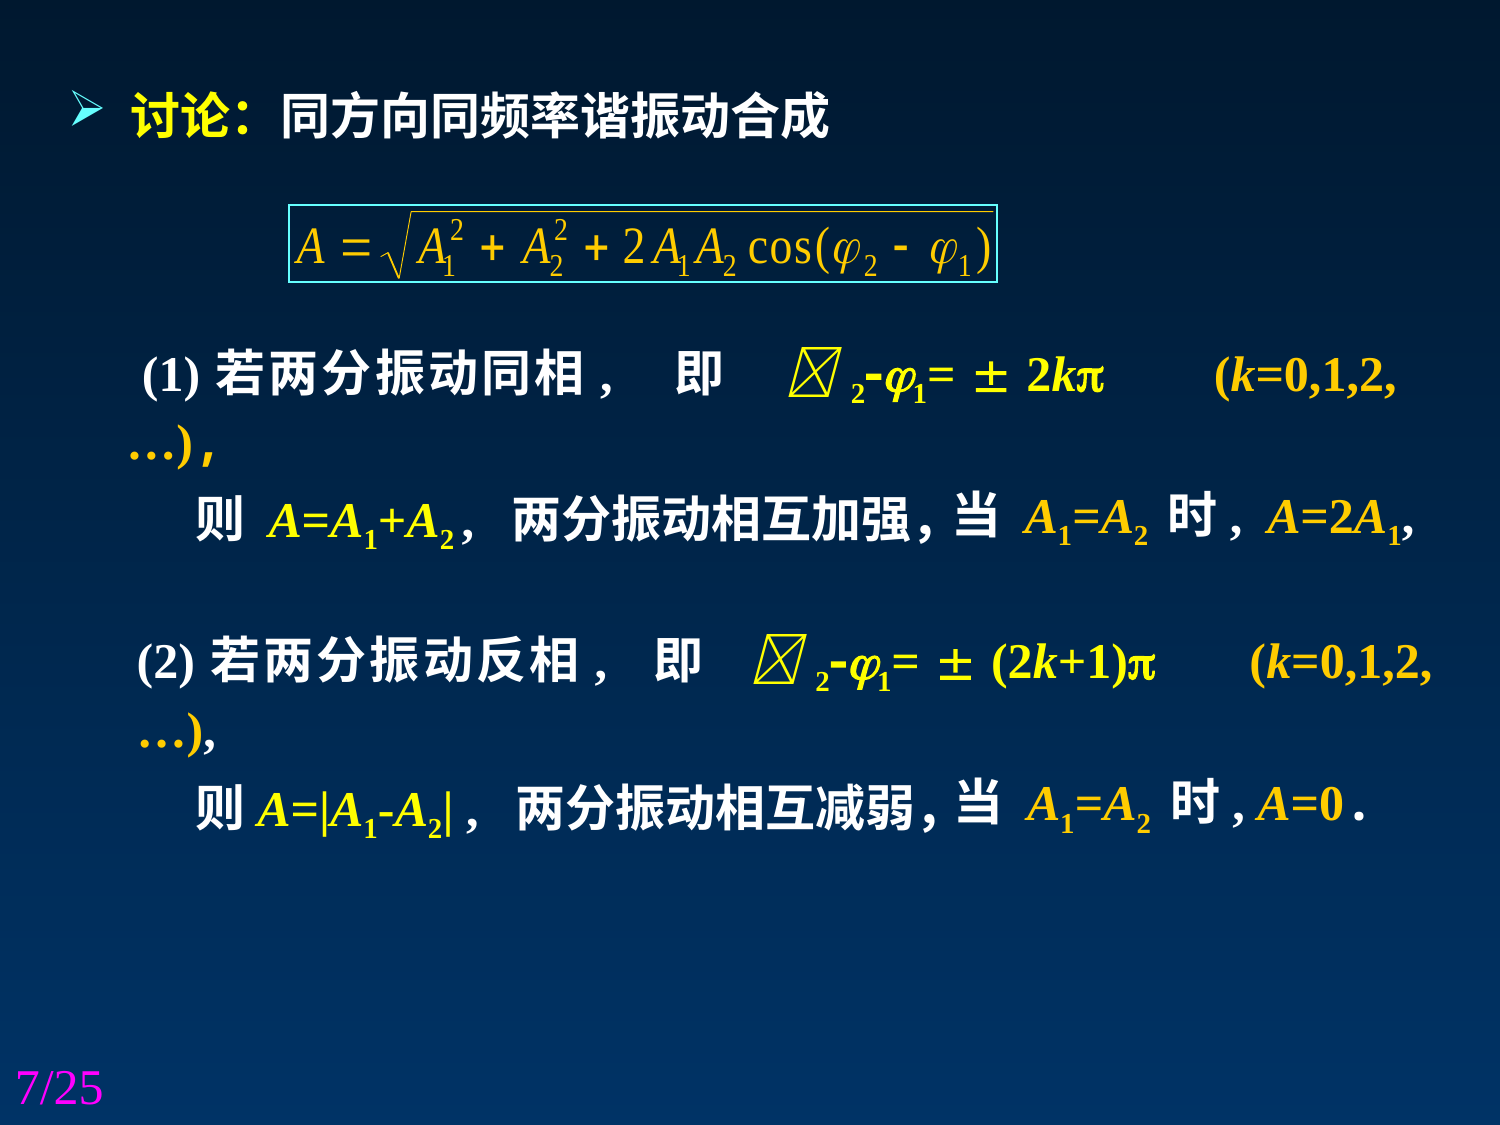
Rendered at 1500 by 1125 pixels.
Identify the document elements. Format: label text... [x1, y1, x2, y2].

text_box 讨论：同方向同频率谐振动合成 [52, 77, 1055, 153]
text_box 则A=|A1-A2| , 两分振动相互减弱， [180, 768, 977, 852]
text_box 当 A1=A2 时, A=2A1, [936, 475, 1445, 559]
text_box (1)若两分振动同相, 即 21=  2k (k=0,1,2,…), [111, 333, 1412, 477]
text_box 当 A1=A2 时, A=0. [938, 763, 1390, 847]
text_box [289, 205, 997, 282]
text_box 7/25 [0, 1046, 350, 1125]
text_box (2)若两分振动反相, 即 21=  (2k+1) (k=0,1,2,…), [121, 621, 1447, 765]
text_box 则 A=A1+A2 , 两分振动相互加强， [180, 479, 1031, 563]
